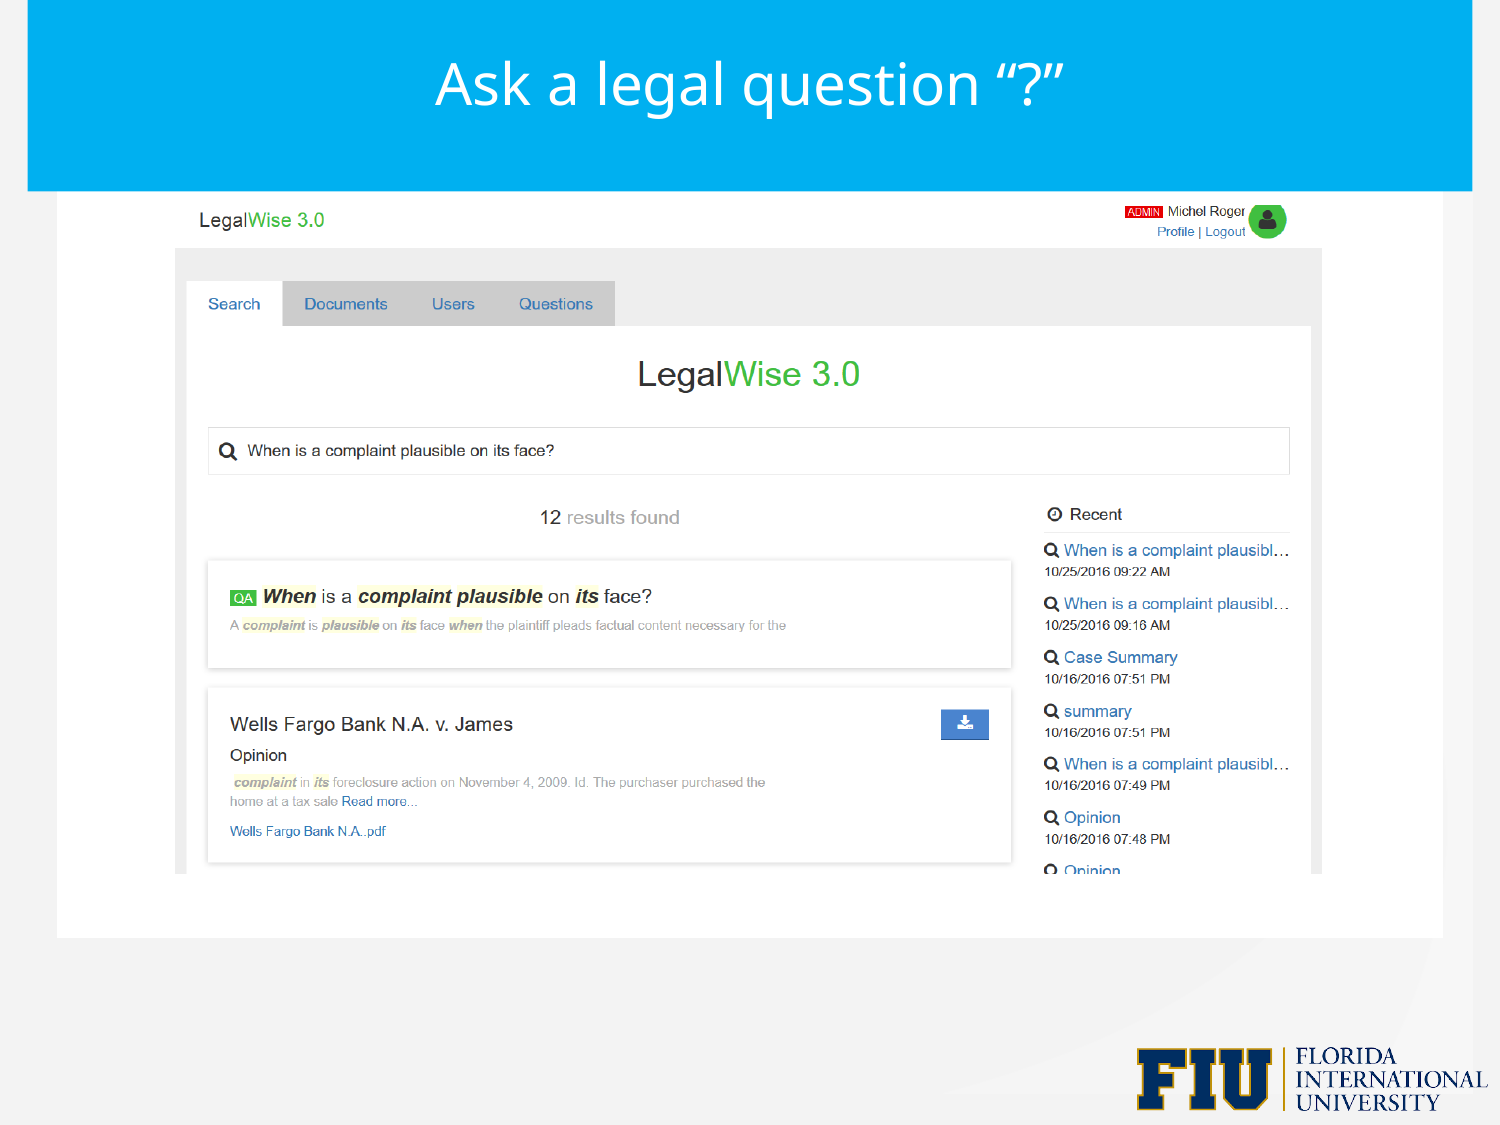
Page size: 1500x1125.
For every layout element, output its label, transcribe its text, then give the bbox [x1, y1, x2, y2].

picture [24, 30, 1488, 1111]
text_box [57, 192, 1443, 938]
title Ask a legal question “?” [27, 0, 1473, 192]
picture [175, 204, 1322, 874]
